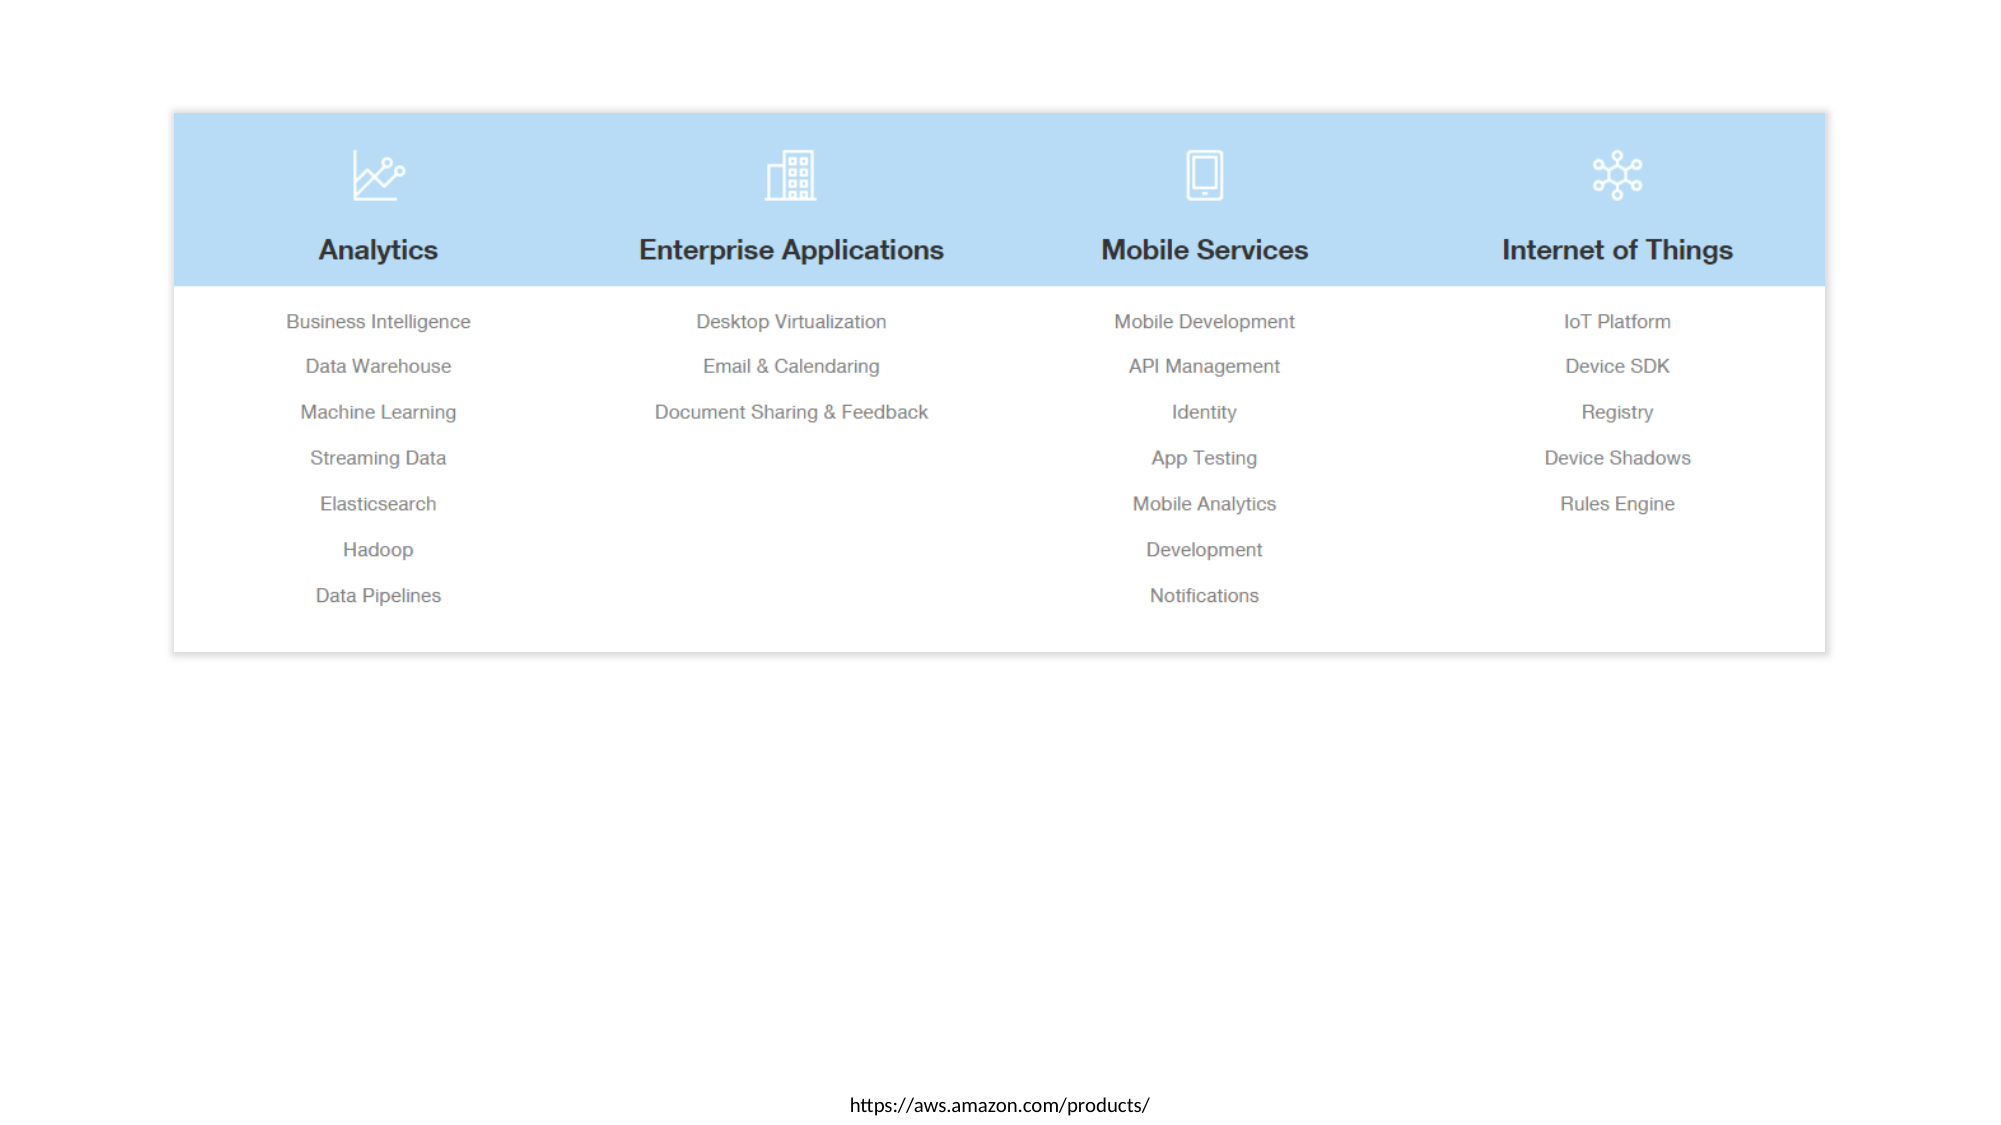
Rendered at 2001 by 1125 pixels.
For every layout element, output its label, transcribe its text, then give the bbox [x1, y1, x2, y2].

picture [174, 113, 1825, 652]
text_box https://aws.amazon.com/products/ [835, 1084, 1165, 1125]
